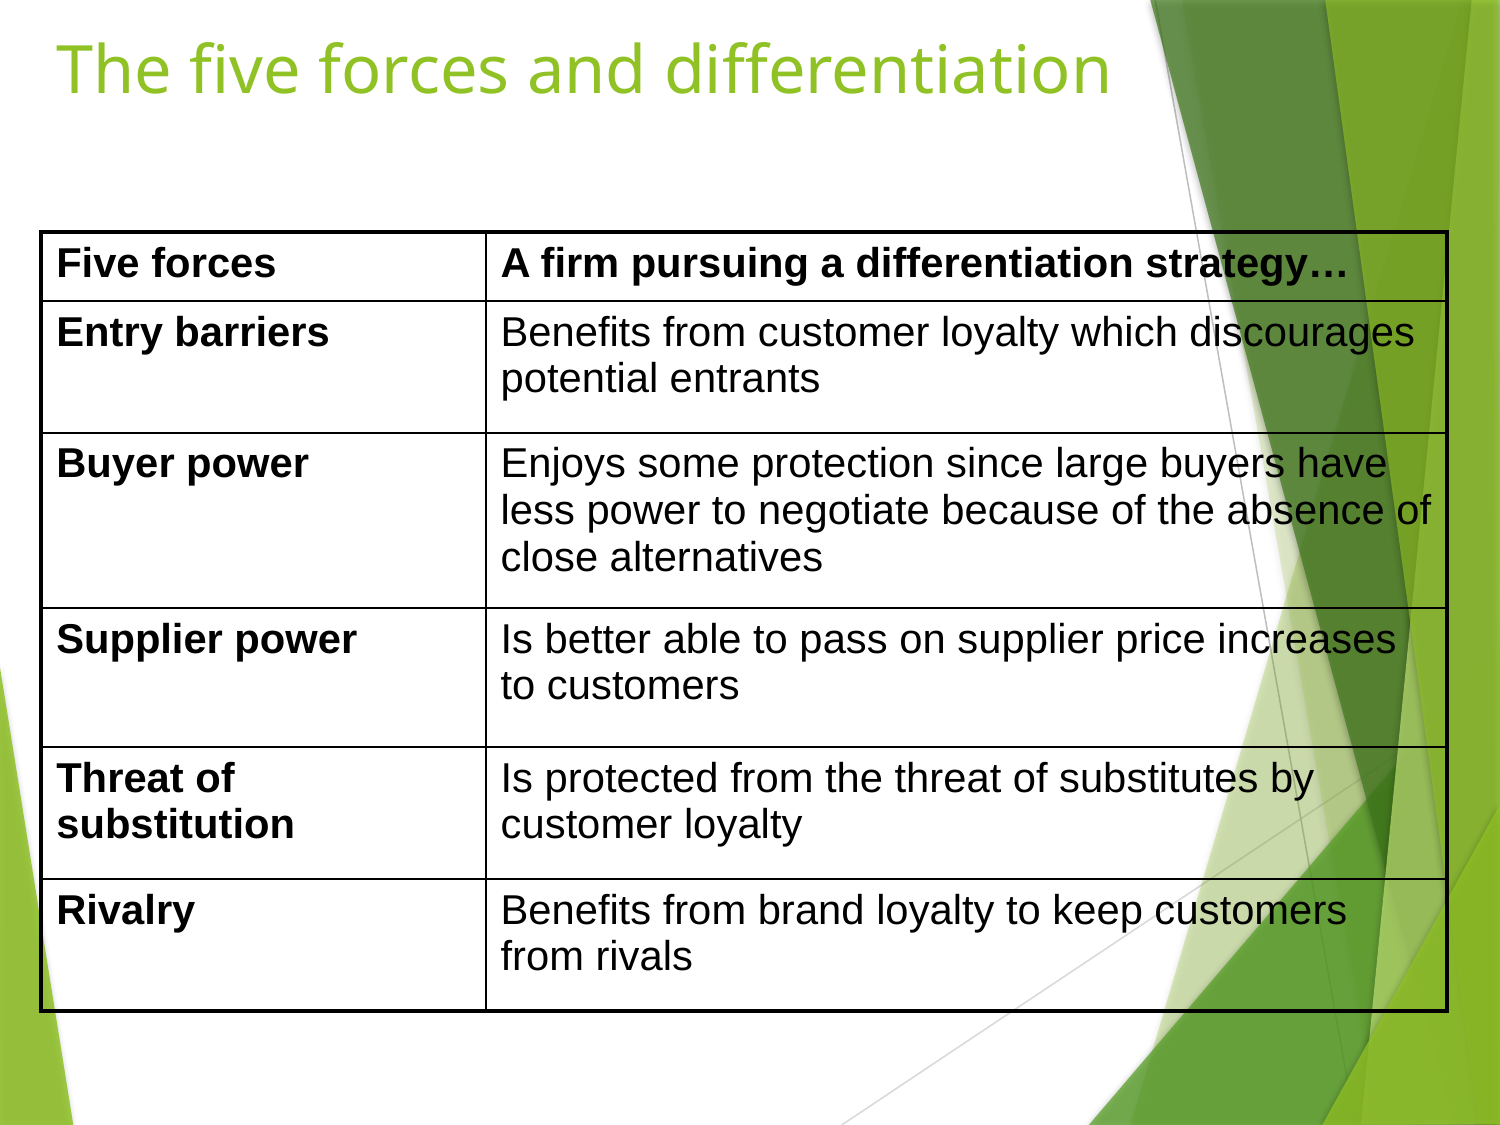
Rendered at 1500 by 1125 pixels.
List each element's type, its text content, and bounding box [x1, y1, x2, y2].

table_cell Entry barriers [43, 302, 485, 432]
table_cell Enjoys some protection since large buyers have less power to negotiate because of the absence of close alternatives [487, 434, 1445, 607]
table_header Five forces [43, 234, 485, 300]
table_cell Rivalry [43, 880, 485, 1009]
table_cell Is better able to pass on supplier price increases to customers [487, 609, 1445, 746]
table_cell Benefits from brand loyalty to keep customers from rivals [487, 880, 1445, 1009]
table_cell Buyer power [43, 434, 485, 607]
table_cell Supplier power [43, 609, 485, 746]
table_cell Is protected from the threat of substitutes by customer loyalty [487, 748, 1445, 878]
table_cell Threat of substitution [43, 748, 485, 878]
title The five forces and differentiation [41, 19, 1447, 173]
table_cell Benefits from customer loyalty which discourages potential entrants [487, 302, 1445, 432]
table_header A firm pursuing a differentiation strategy… [487, 234, 1445, 300]
